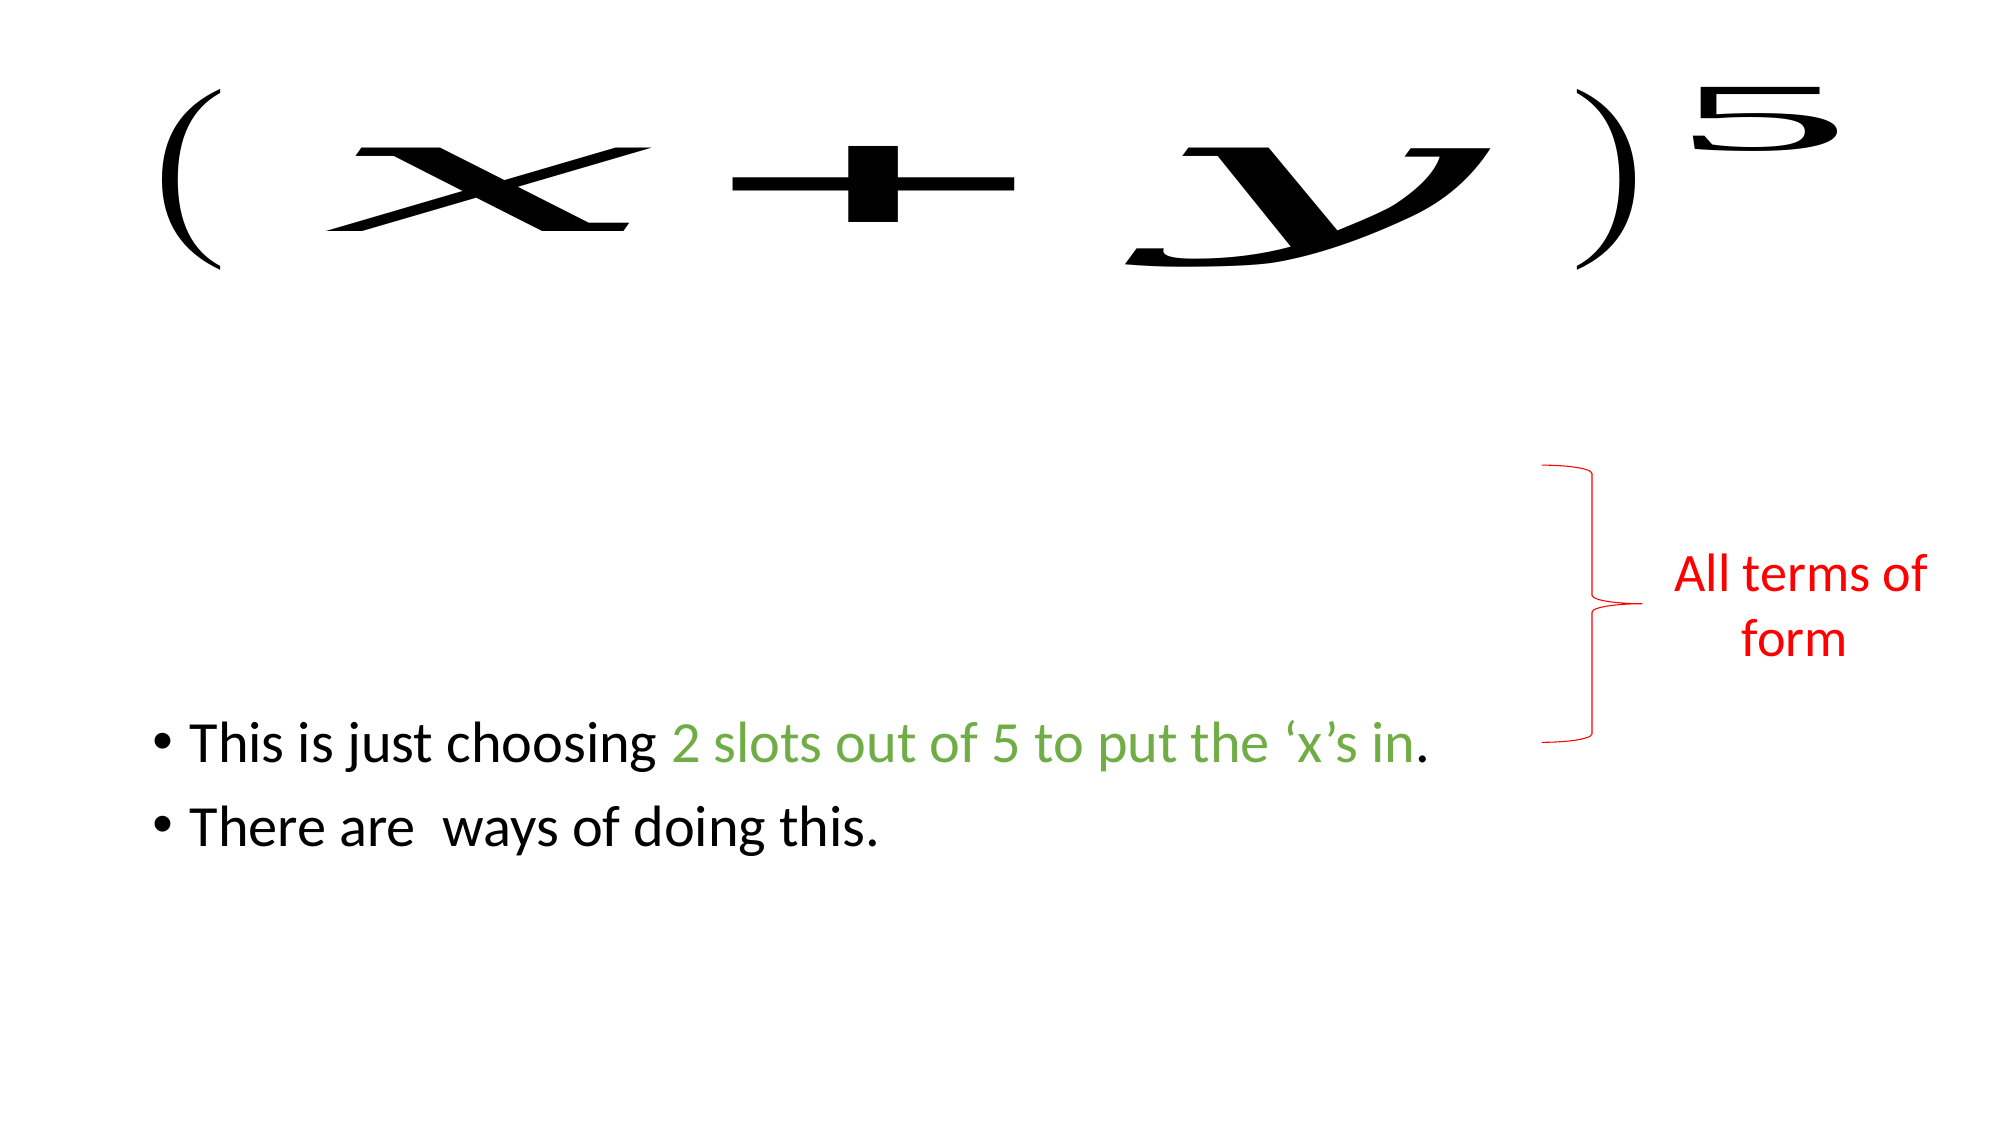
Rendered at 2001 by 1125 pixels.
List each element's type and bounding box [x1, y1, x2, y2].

text_box [1541, 464, 1643, 743]
